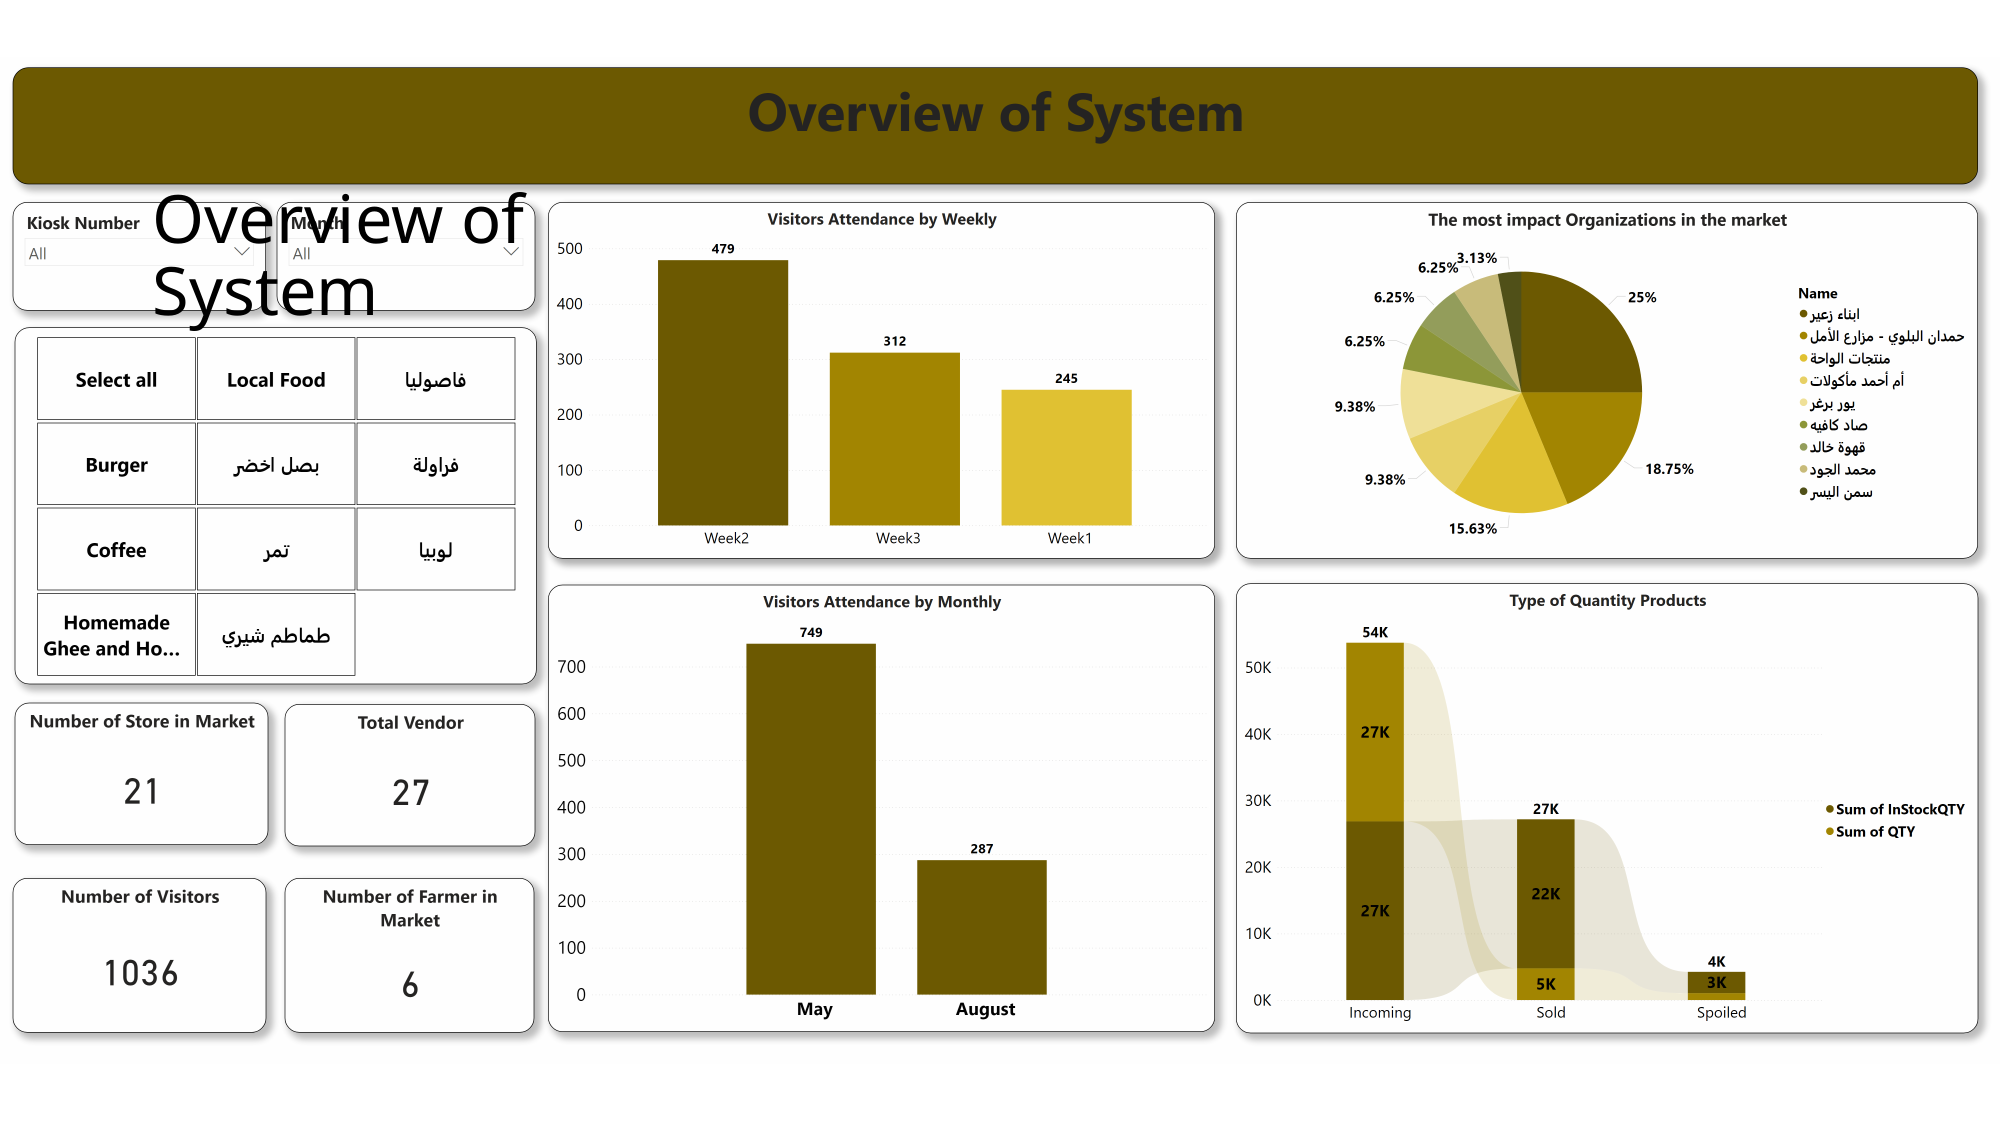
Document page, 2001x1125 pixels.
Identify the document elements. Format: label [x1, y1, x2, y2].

picture [0, 57, 2000, 1065]
